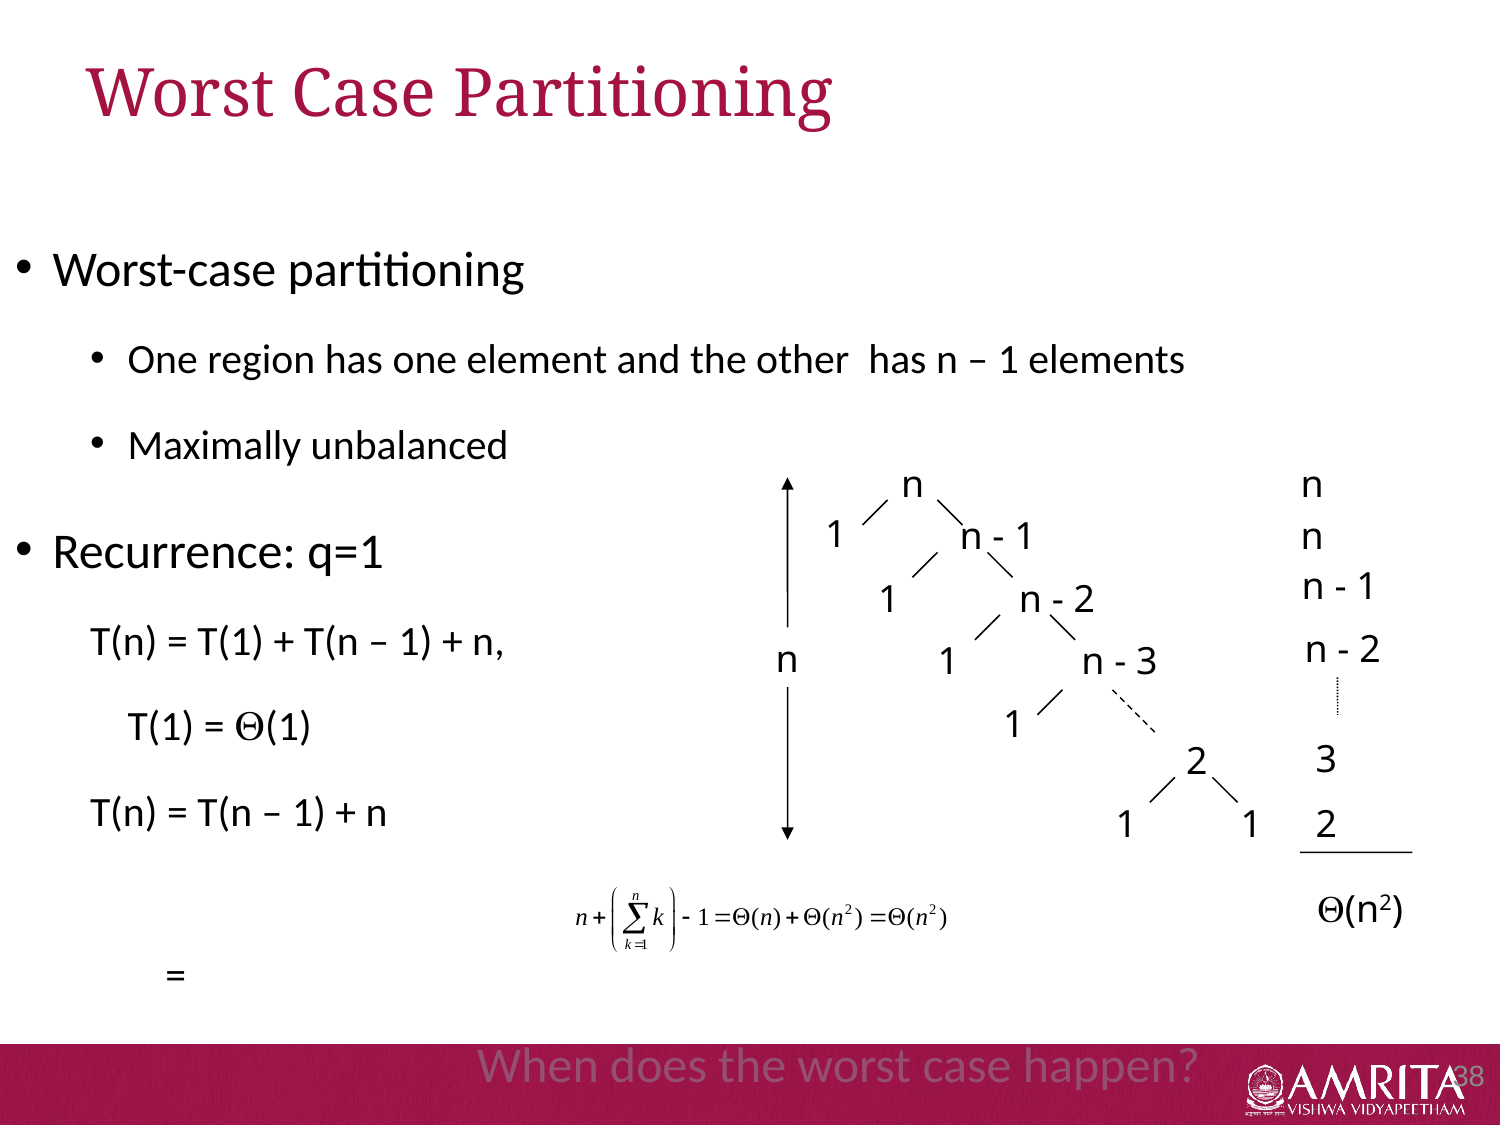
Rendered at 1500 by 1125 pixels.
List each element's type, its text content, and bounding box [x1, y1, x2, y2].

picture [1216, 1044, 1500, 1049]
list Worst-case partitioning One region has one element and the other has n – 1 elements Maximally unbalanced Recurrence: q=1 T(n) = T(1) + T(n – 1) + n, T(1) = (1) T(n) = T(n – 1) + n = [0, 199, 1355, 1032]
title Worst Case Partitioning [70, 57, 1450, 134]
picture [0, 1044, 1500, 1125]
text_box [762, 452, 1421, 938]
text_box When does the worst case happen? [462, 1025, 1216, 1100]
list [571, 881, 953, 957]
slide_number 38 [1149, 1049, 1500, 1103]
